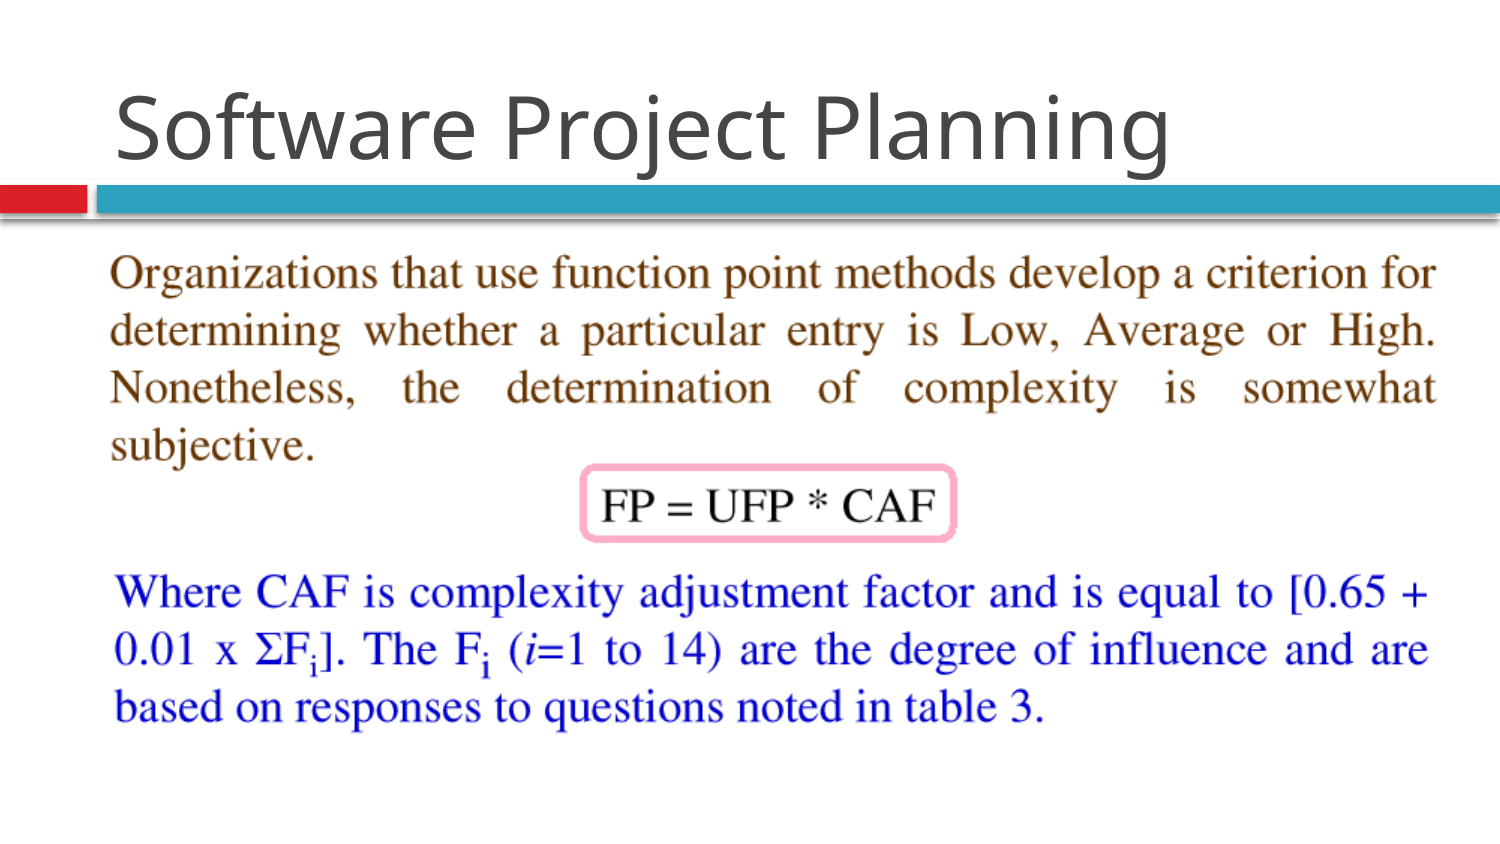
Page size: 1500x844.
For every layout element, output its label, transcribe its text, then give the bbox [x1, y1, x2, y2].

picture [97, 241, 1454, 751]
title Software Project Planning [99, 19, 1438, 185]
